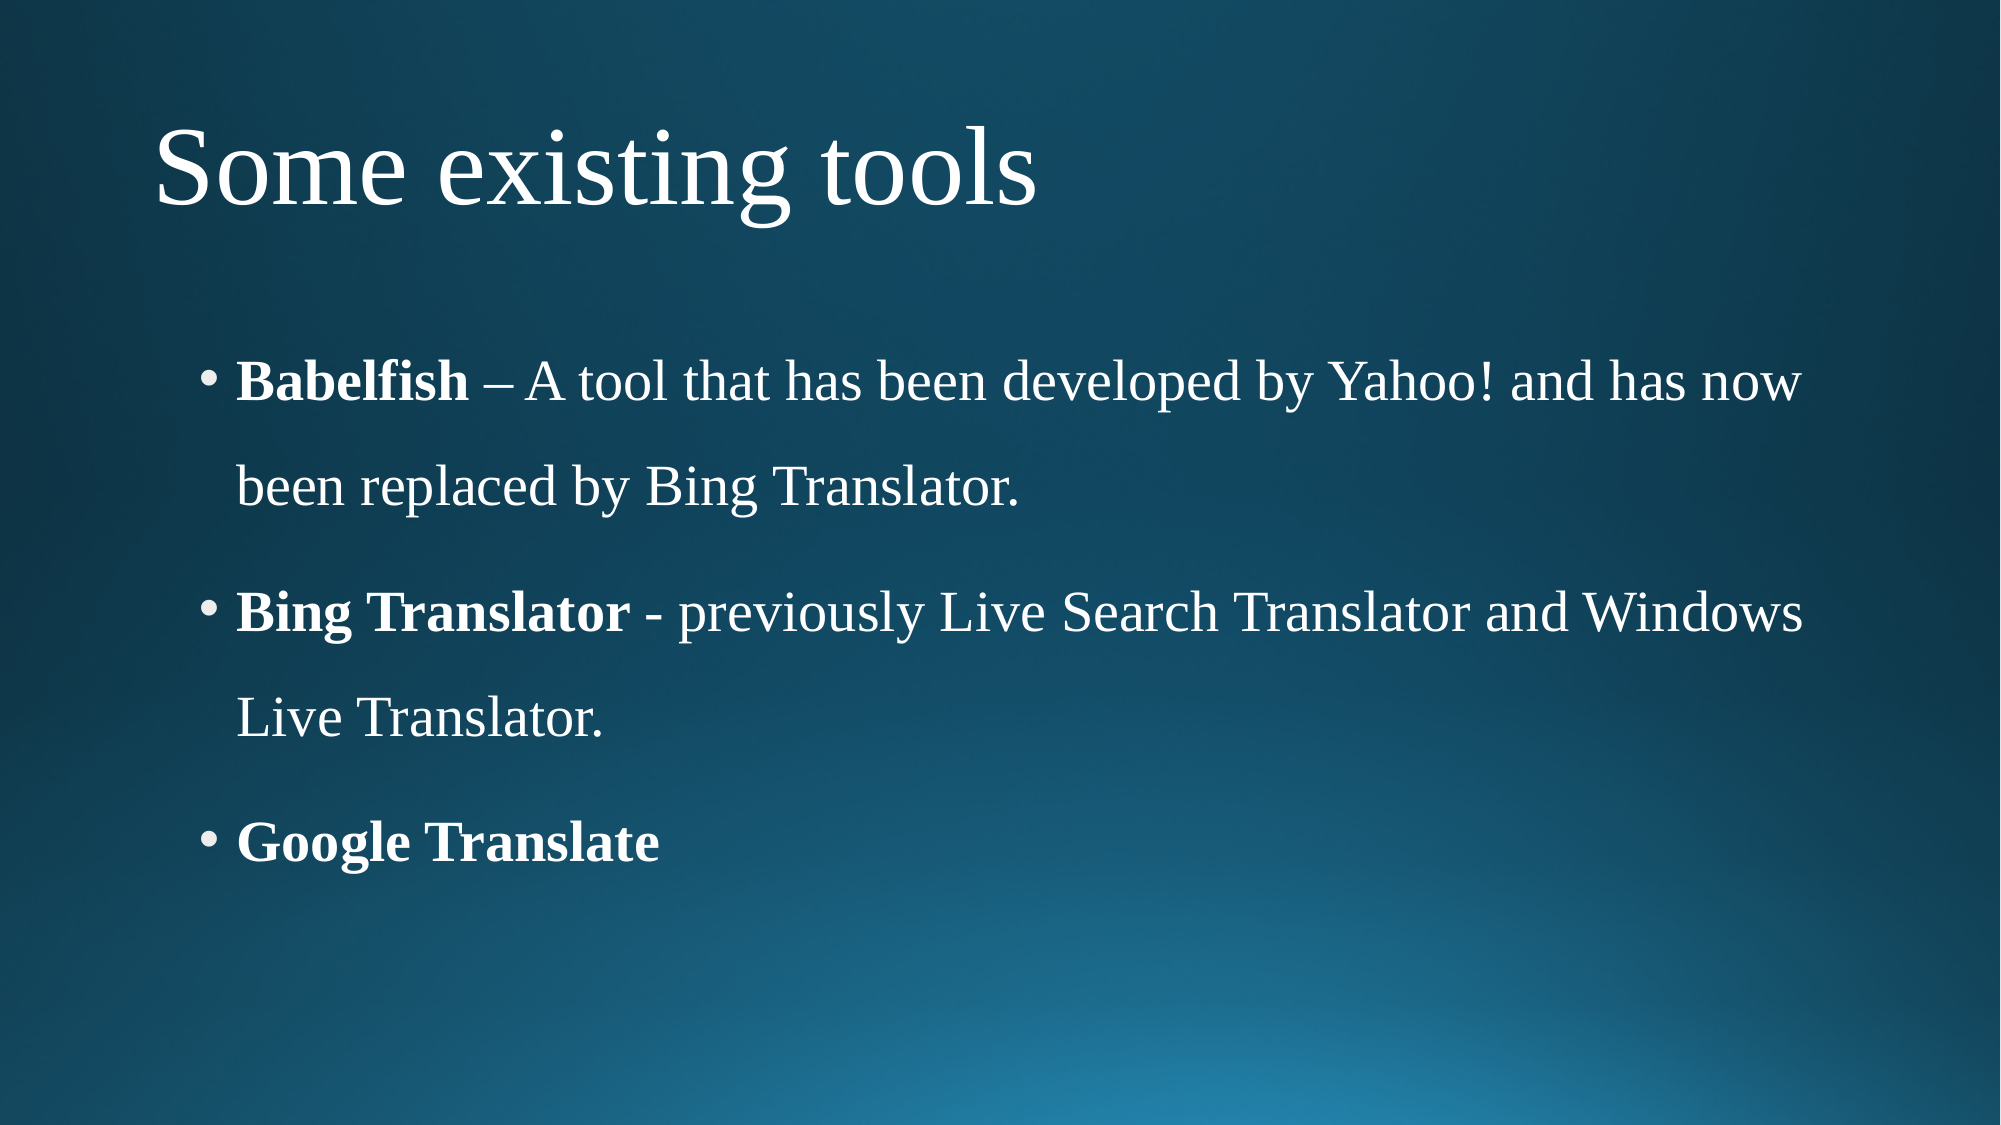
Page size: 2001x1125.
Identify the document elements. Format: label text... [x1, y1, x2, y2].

title Some existing tools [137, 59, 1863, 278]
list Babelfish – A tool that has been developed by Yahoo! and has now been replaced by Bing Translator. Bing Translator - previously Live Search Translator and Windows Live Translator. Google Translate [183, 299, 1863, 1014]
picture [0, 0, 2001, 1125]
